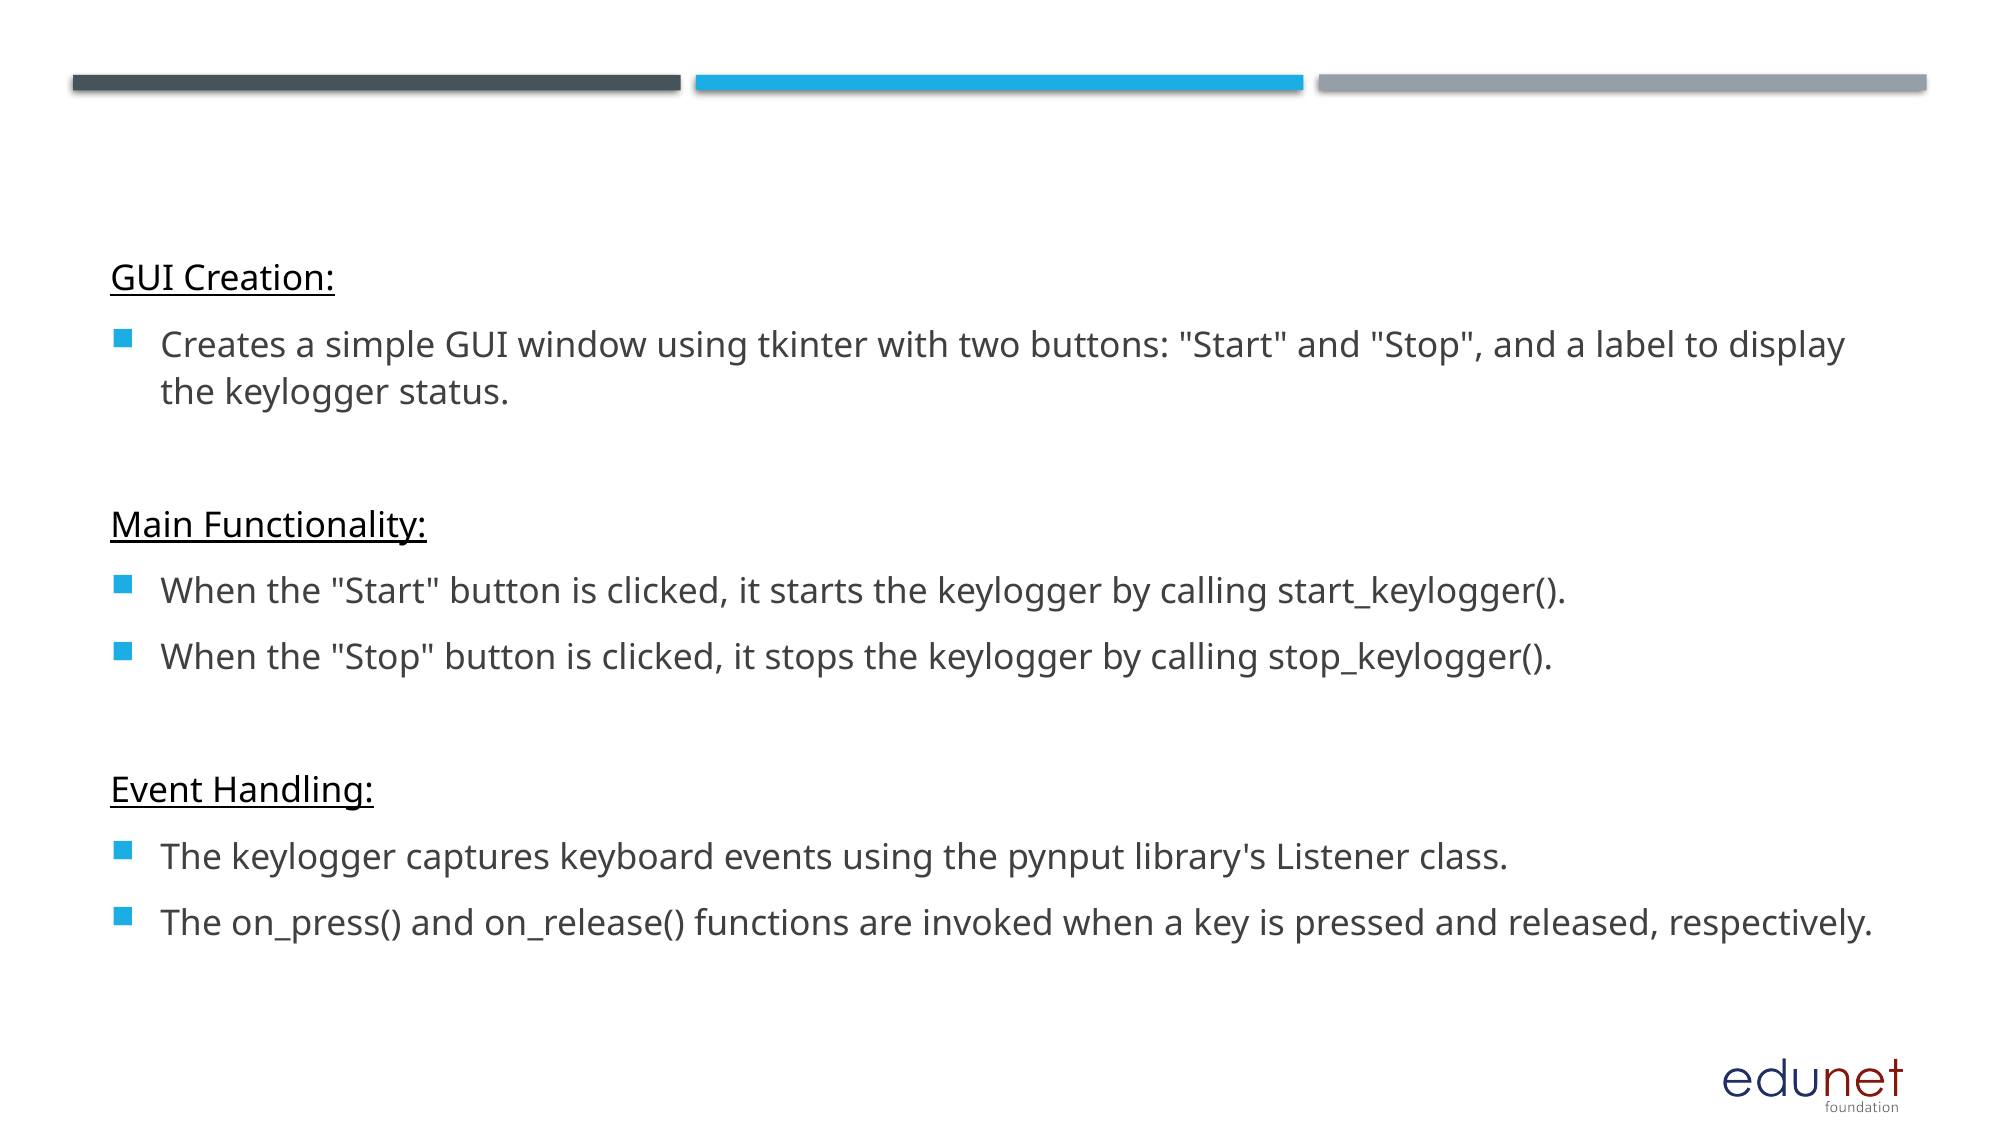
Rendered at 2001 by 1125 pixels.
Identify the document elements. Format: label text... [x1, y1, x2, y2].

picture [1719, 1056, 1905, 1116]
list GUI Creation: Creates a simple GUI window using tkinter with two buttons: "Start" and "Stop", and a label to display the keylogger status. Main Functionality: When the "Start" button is clicked, it starts the keylogger by calling start_keylogger(). When the "Stop" button is clicked, it stops the keylogger by calling stop_keylogger(). Event Handling: The keylogger captures keyboard events using the pynput library's Listener class. The on_press() and on_release() functions are invoked when a key is pressed and released, respectively. [95, 213, 1905, 981]
